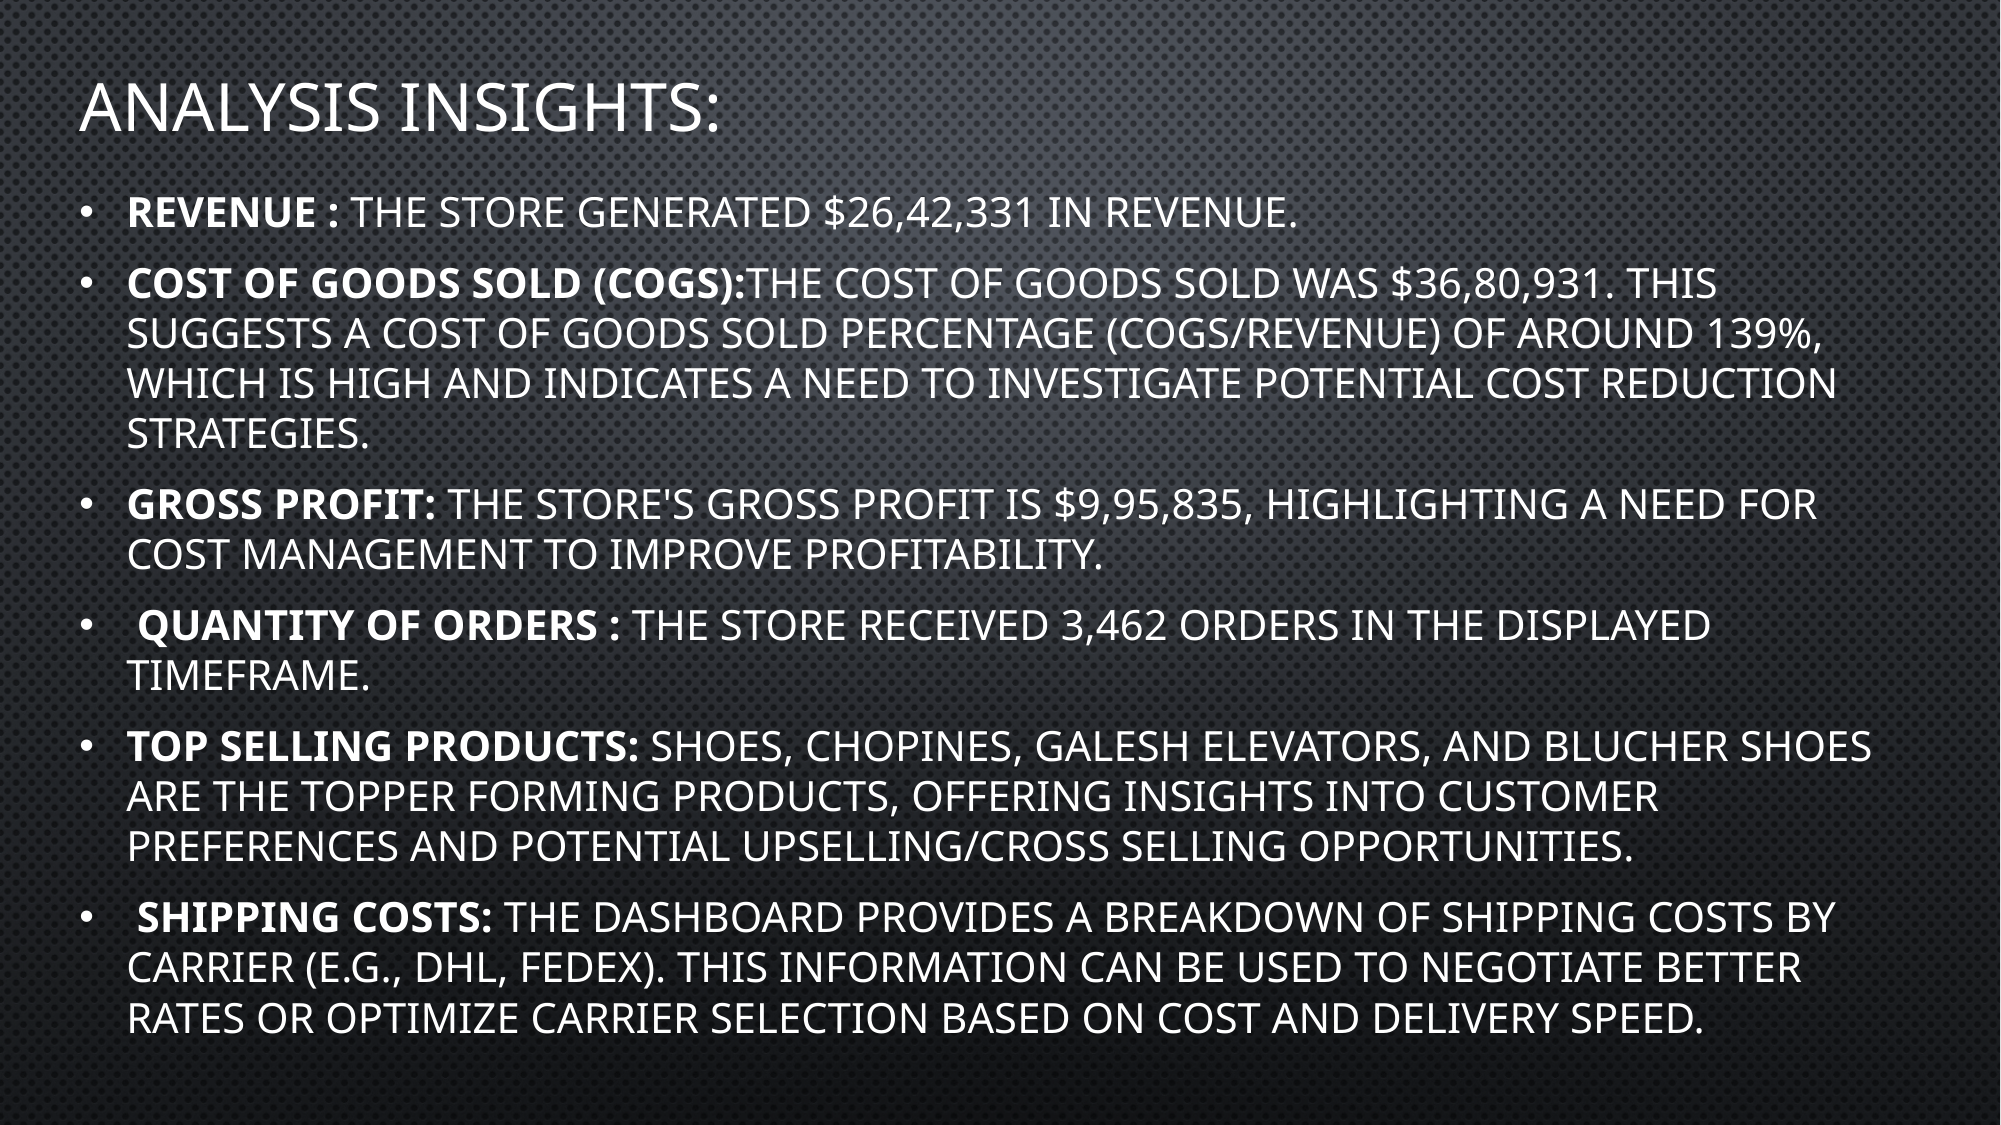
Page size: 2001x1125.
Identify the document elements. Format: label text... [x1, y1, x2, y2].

list Revenue : The store generated $26,42,331 in revenue. Cost of Goods Sold (COGS):The cost of goods sold was $36,80,931. This suggests a cost of goods sold percentage (COGS/Revenue) of around 139%, which is high and indicates a need to investigate potential cost reduction strategies. Gross Profit: The store's gross profit is $9,95,835, highlighting a need for cost management to improve profitability. Quantity of Orders : The store received 3,462 orders in the displayed timeframe. Top Selling Products: Shoes, Chopines, Galesh Elevators, and Blucher Shoes are the topper forming products, offering insights into customer preferences and potential upselling/cross selling opportunities. Shipping Costs: The dashboard provides a breakdown of shipping costs by carrier (e.g., DHL, FedEx). This information can be used to negotiate better rates or optimize carrier selection based on cost and delivery speed. [64, 174, 1936, 1053]
title Analysis Insights: [64, 34, 1373, 174]
